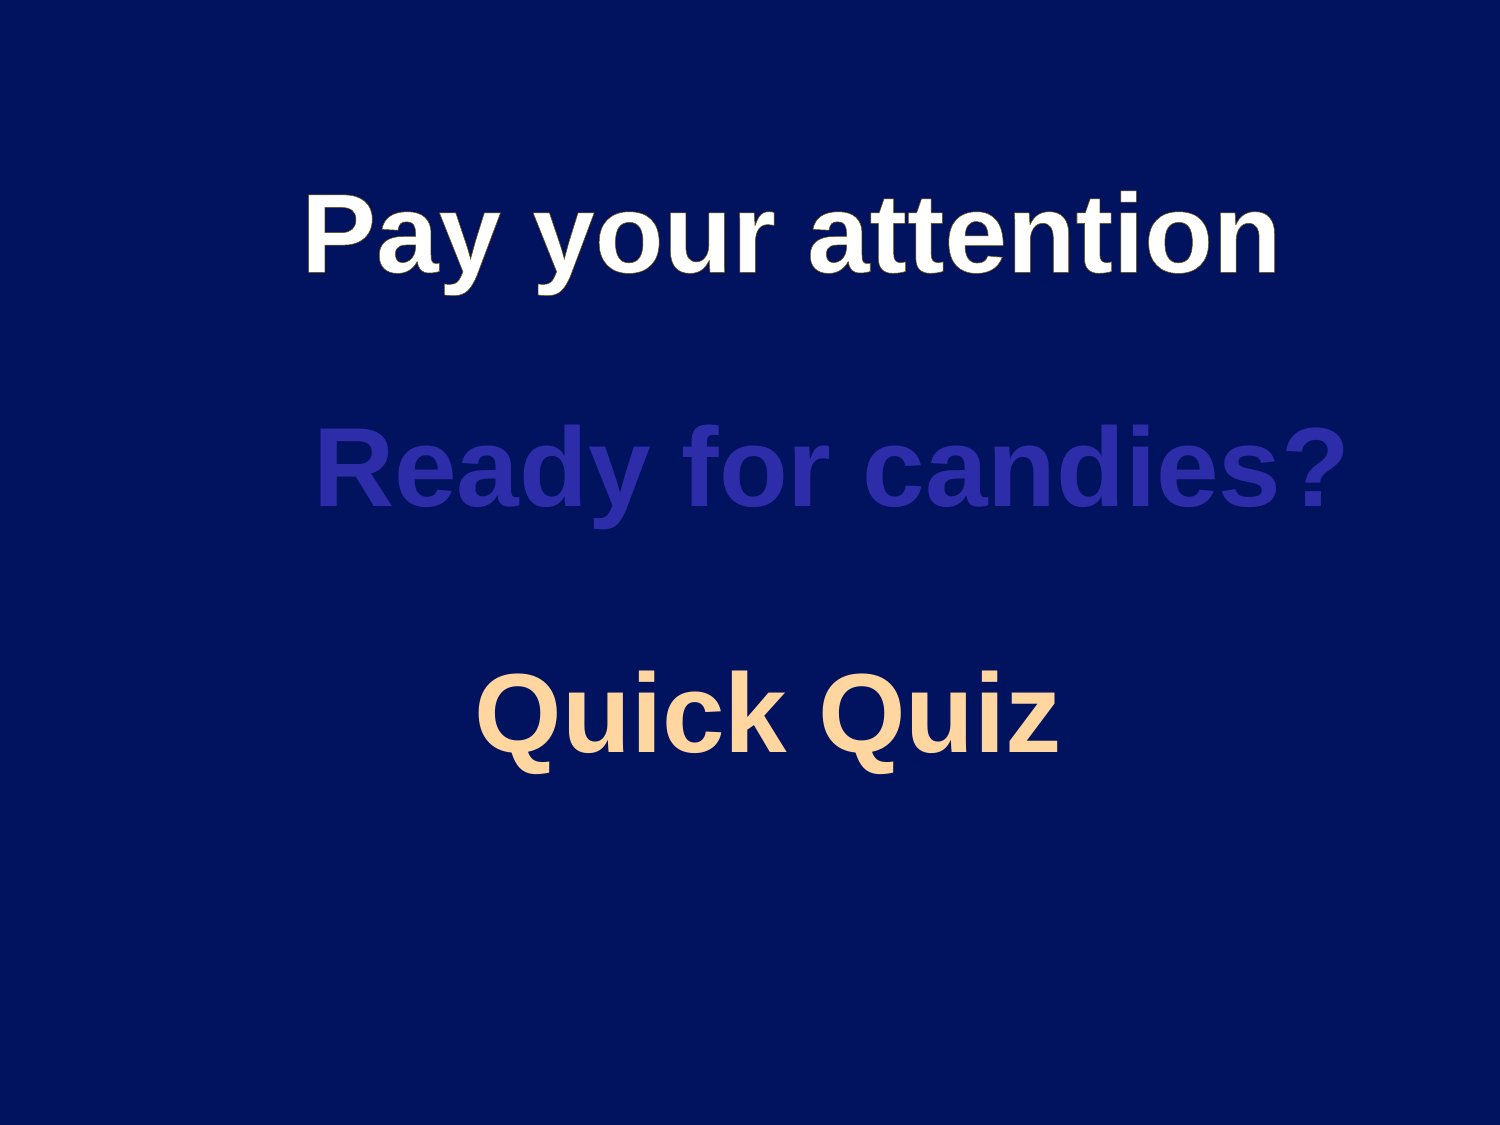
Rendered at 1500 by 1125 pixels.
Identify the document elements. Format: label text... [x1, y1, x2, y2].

text_box Ready for candies? [297, 386, 1366, 537]
text_box Pay your attention [285, 152, 1298, 303]
text_box Quick Quiz [459, 632, 1078, 783]
